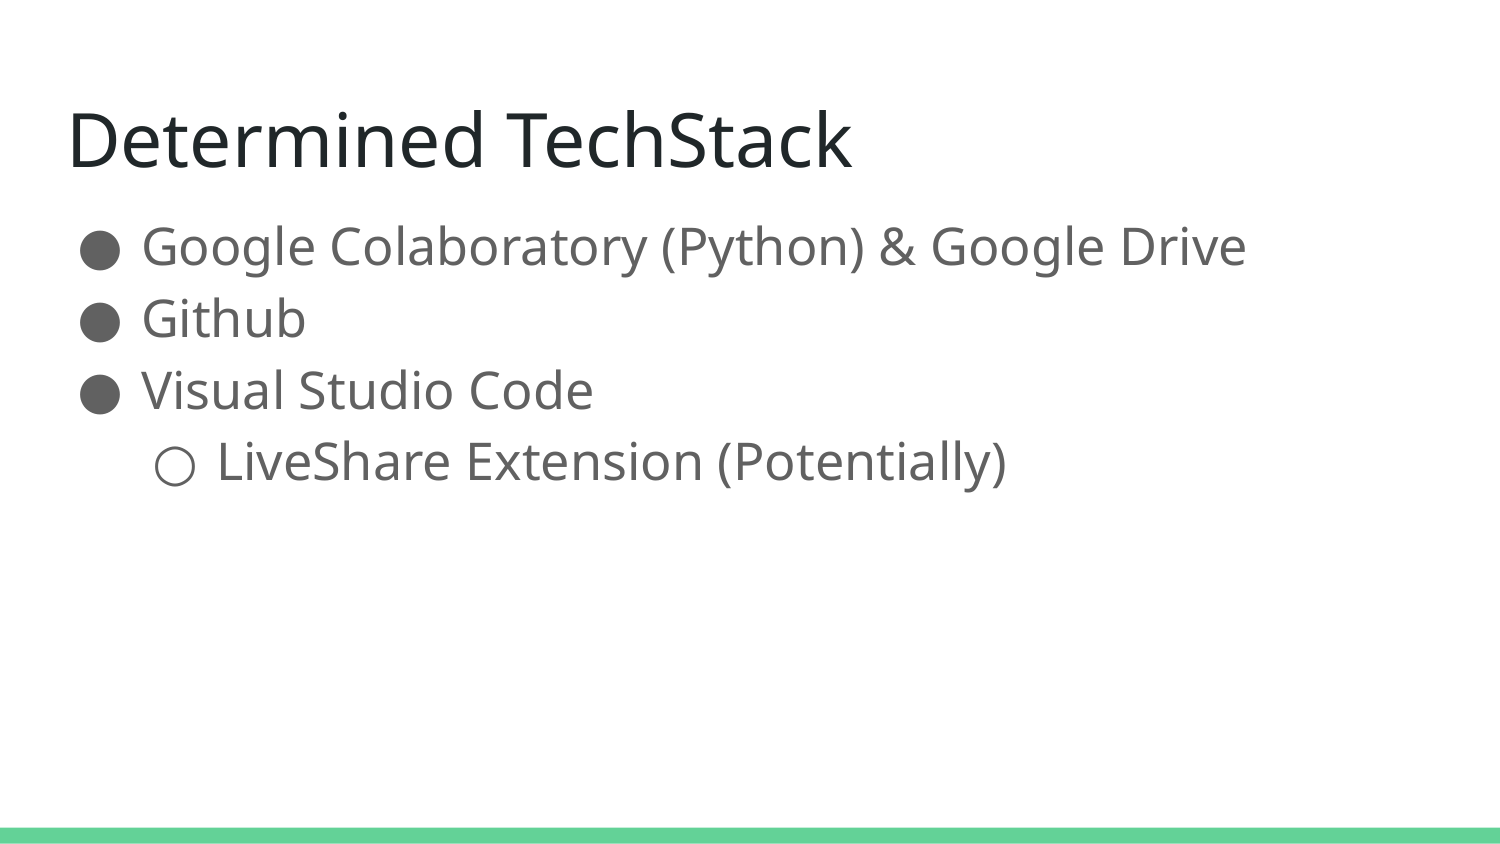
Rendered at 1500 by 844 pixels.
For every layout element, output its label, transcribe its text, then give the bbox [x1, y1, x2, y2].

title Determined TechStack [51, 77, 1449, 172]
list Google Colaboratory (Python) & Google Drive Github Visual Studio Code LiveShare Extension (Potentially) [51, 189, 1449, 750]
